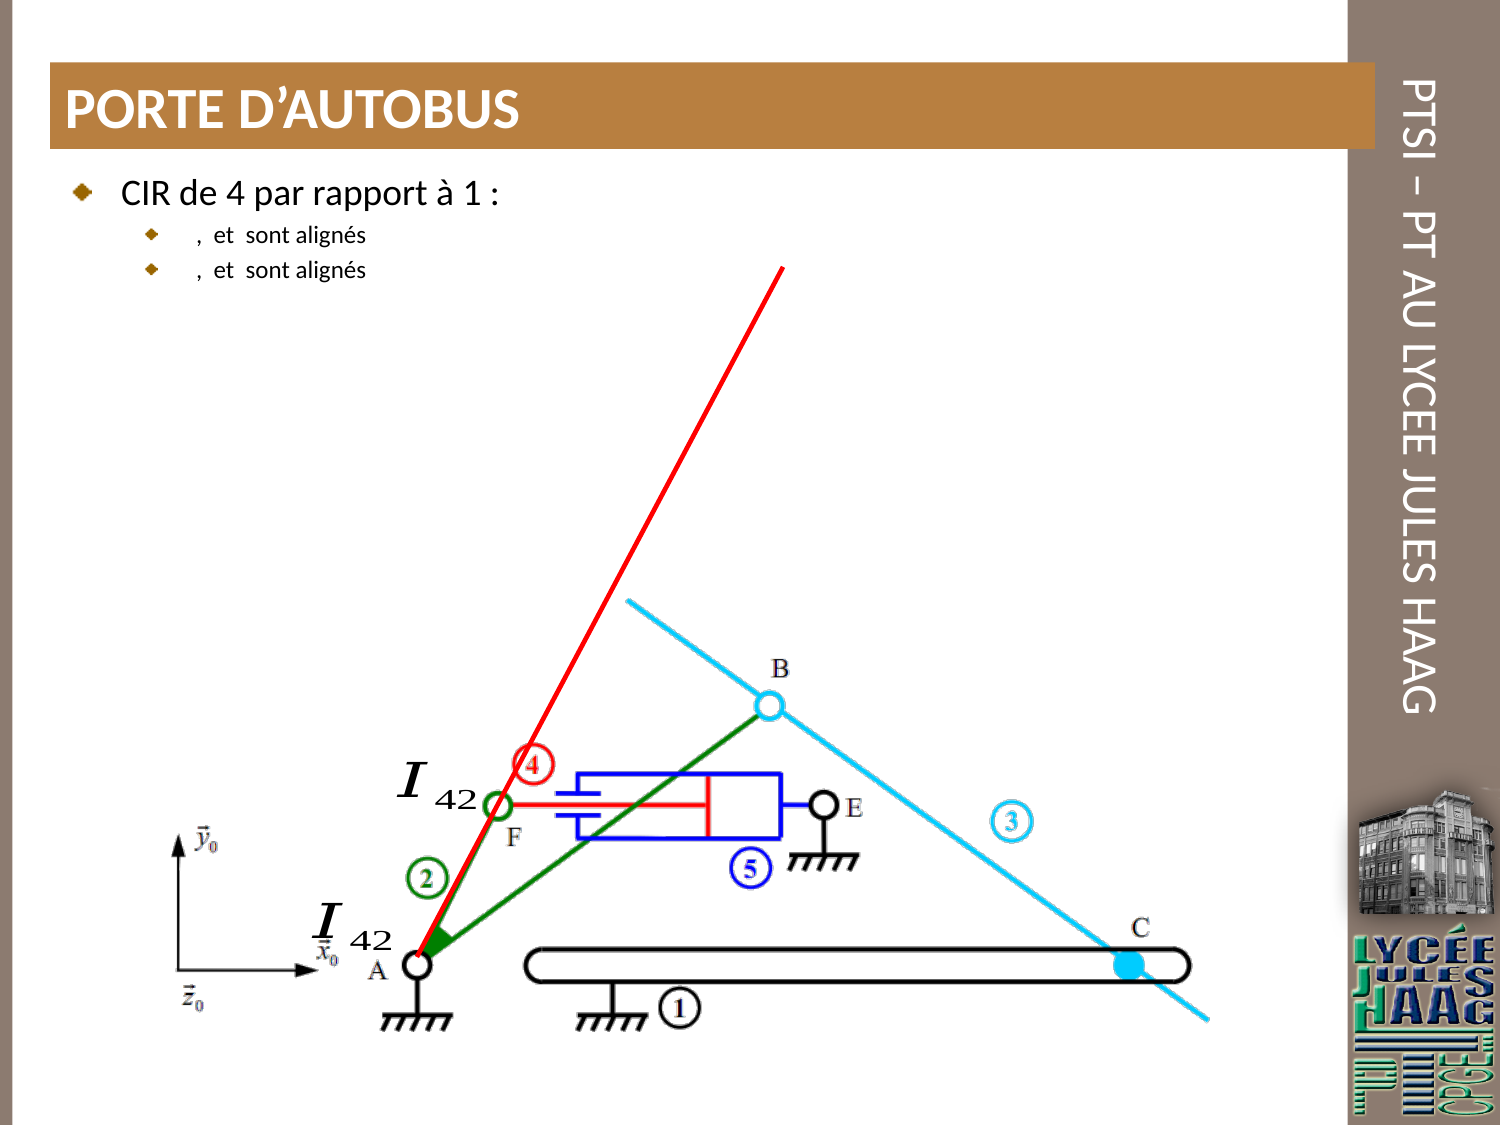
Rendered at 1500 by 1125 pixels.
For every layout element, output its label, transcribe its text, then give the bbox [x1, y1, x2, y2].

picture [170, 597, 1211, 1033]
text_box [416, 266, 784, 958]
picture [64, 177, 92, 204]
picture [139, 224, 158, 242]
picture [1346, 915, 1500, 1125]
picture [139, 259, 158, 277]
list Porte d’autobus [50, 62, 1375, 149]
